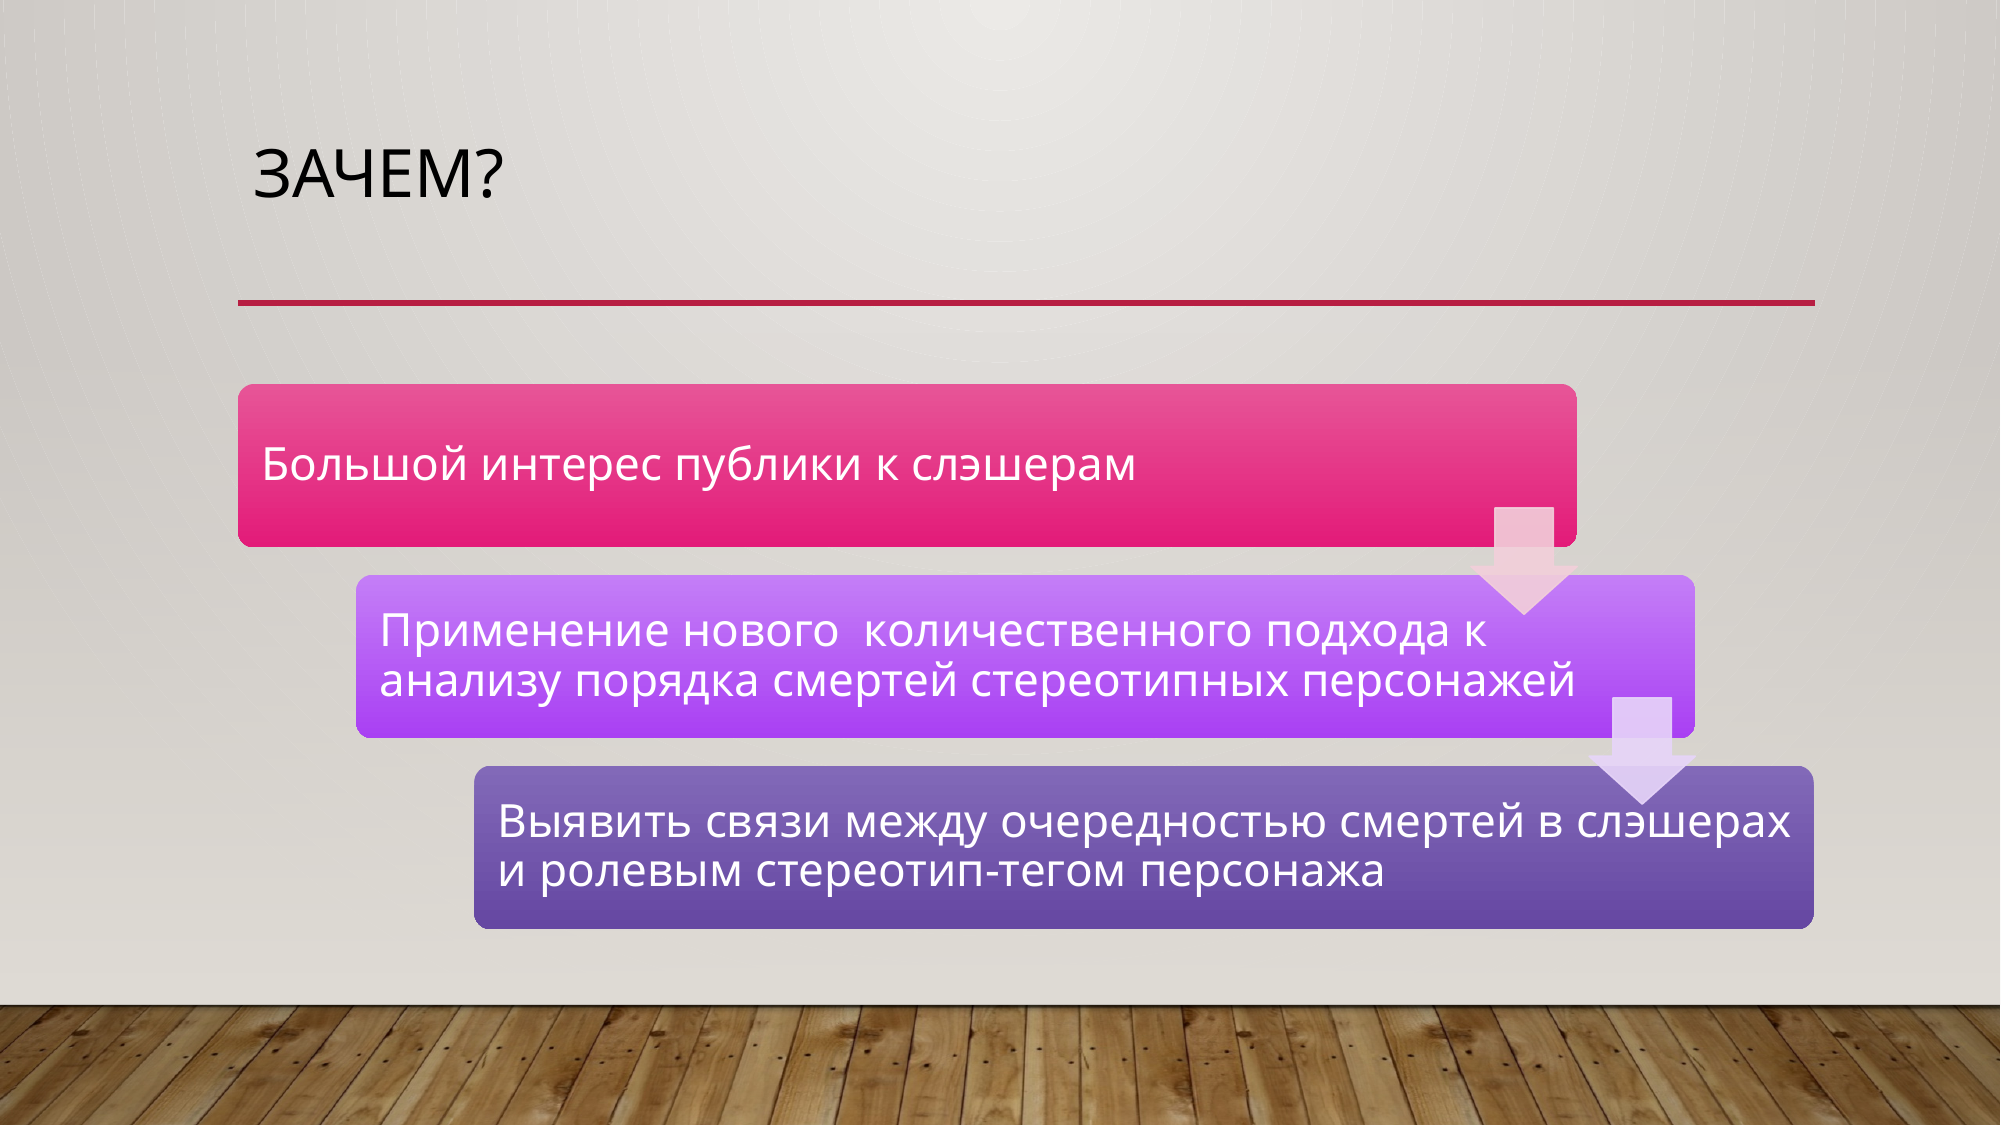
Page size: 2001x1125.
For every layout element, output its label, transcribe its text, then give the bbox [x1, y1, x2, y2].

picture [0, 1005, 2000, 1125]
title Зачем? [238, 131, 1814, 305]
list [237, 383, 1814, 930]
